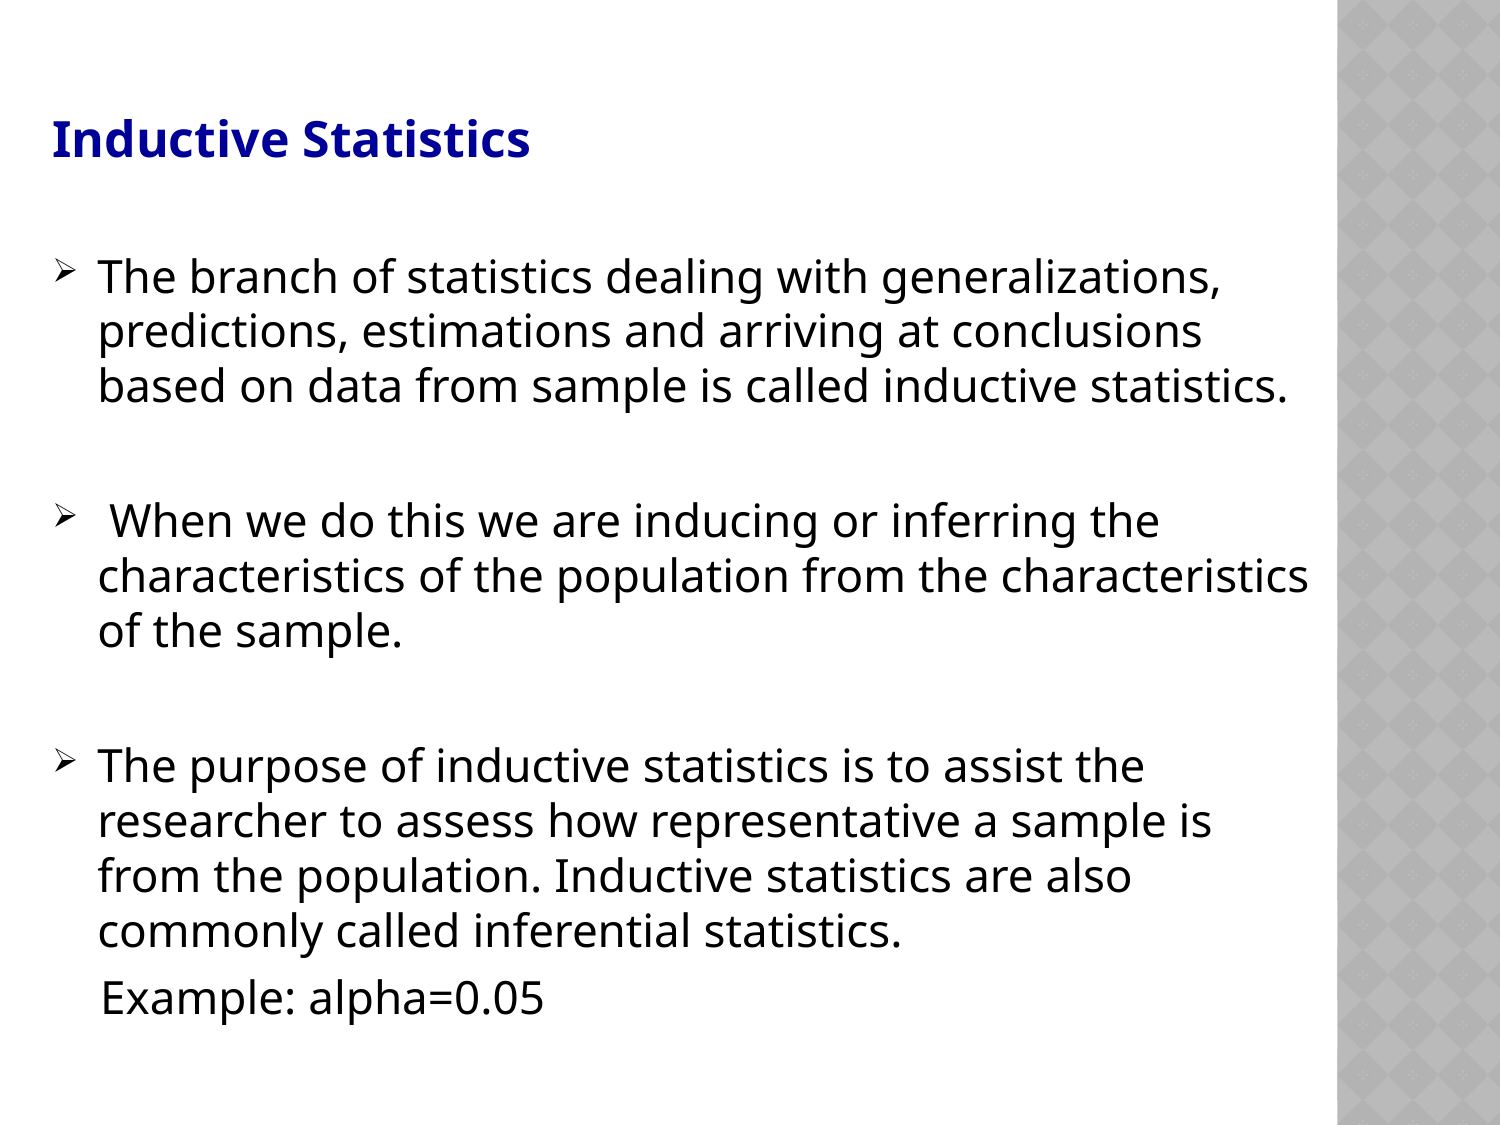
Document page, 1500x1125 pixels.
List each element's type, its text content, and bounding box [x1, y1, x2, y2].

list Inductive Statistics The branch of statistics dealing with generalizations, predictions, estimations and arriving at conclusions based on data from sample is called inductive statistics. When we do this we are inducing or inferring the characteristics of the population from the characteristics of the sample. The purpose of inductive statistics is to assist the researcher to assess how representative a sample is from the population. Inductive statistics are also commonly called inferential statistics. Example: alpha=0.05 [37, 99, 1338, 1059]
